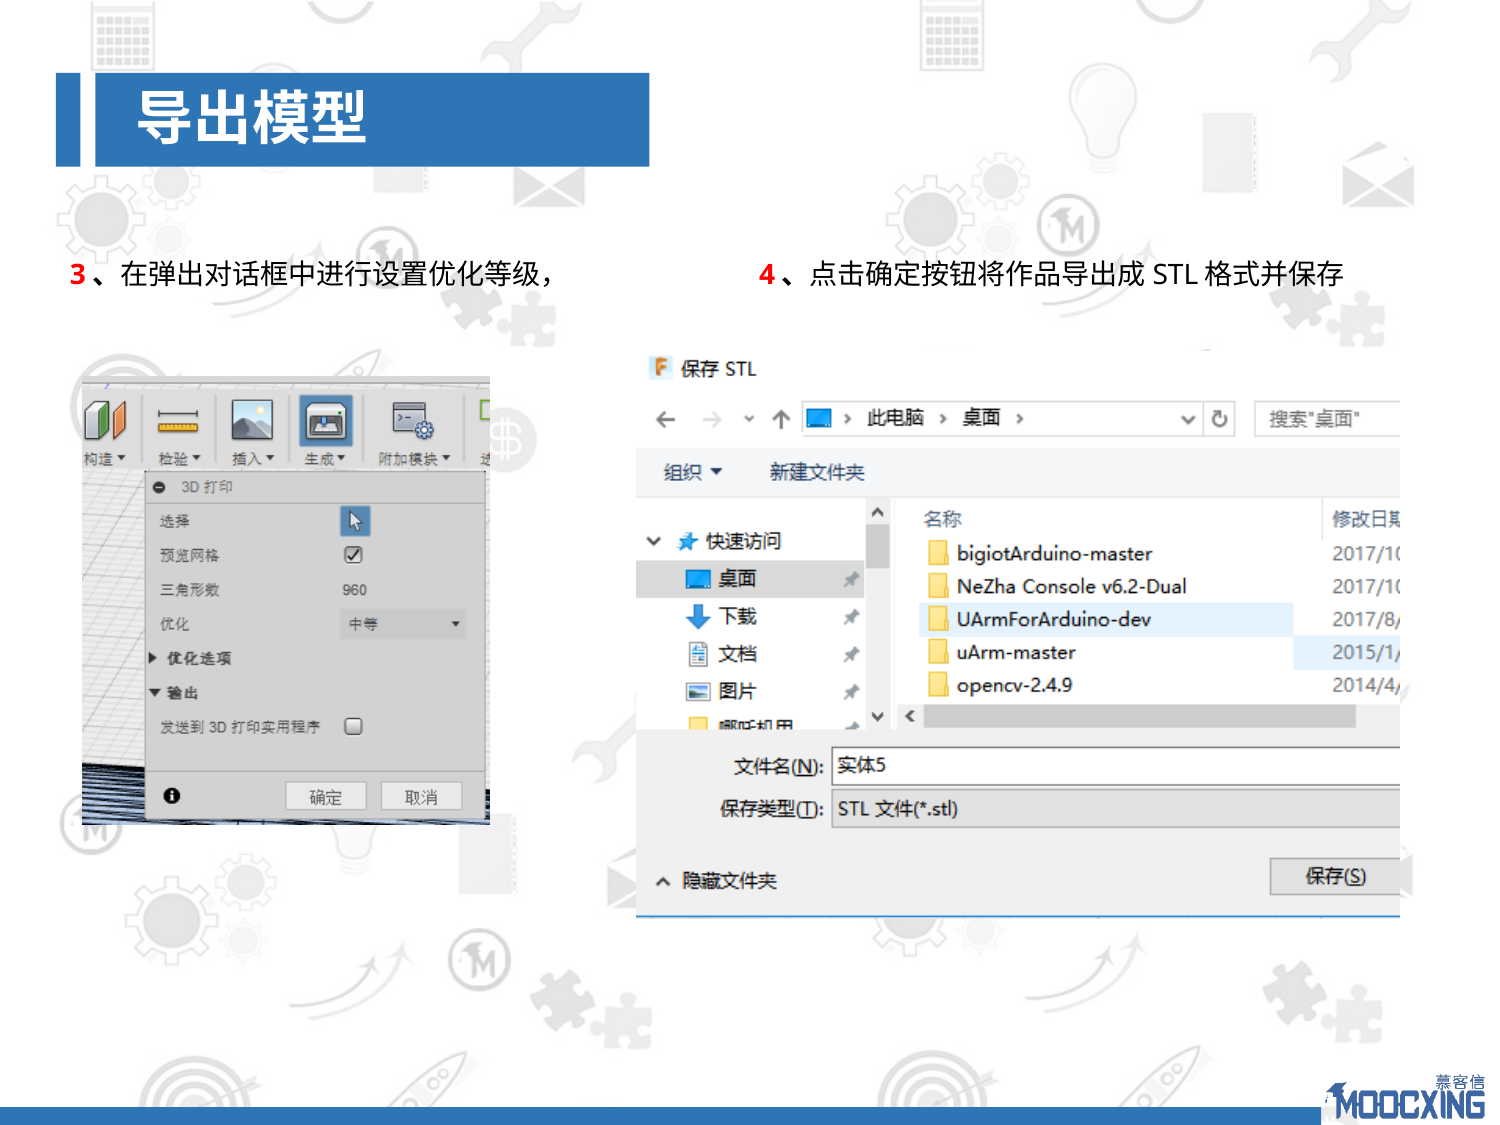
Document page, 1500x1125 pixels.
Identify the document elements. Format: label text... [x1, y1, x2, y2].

text_box 4、点击确定按钮将作品导出成STL格式并保存 [744, 249, 1360, 298]
title 导出模型 [120, 74, 872, 167]
picture [0, 0, 1500, 1125]
text_box 3、在弹出对话框中进行设置优化等级， [55, 249, 584, 332]
